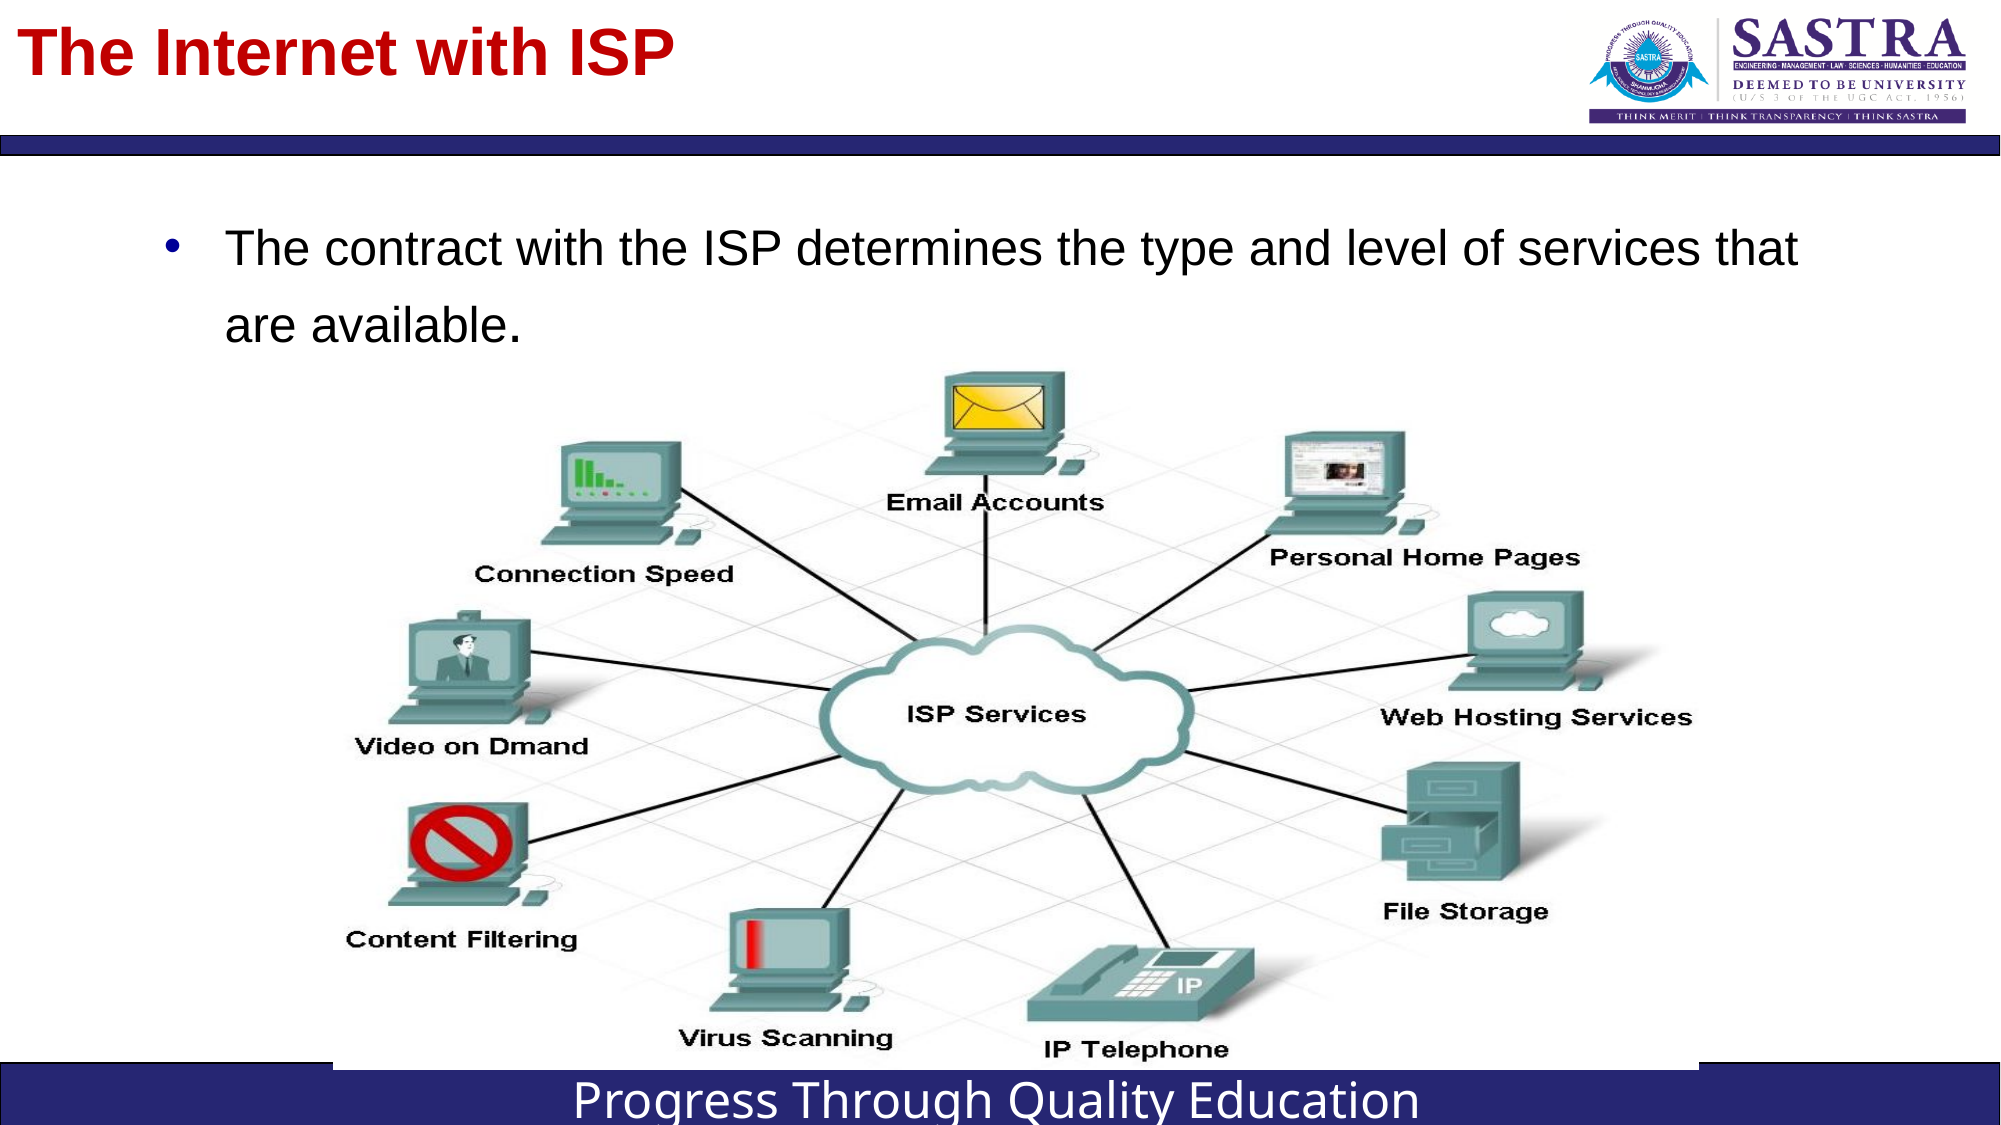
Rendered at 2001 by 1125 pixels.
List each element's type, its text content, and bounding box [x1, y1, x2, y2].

list The contract with the ISP determines the type and level of services that are available. [143, 200, 1900, 310]
picture [1566, 10, 1989, 130]
title The Internet with ISP [0, 0, 1631, 125]
picture [333, 362, 1699, 1070]
